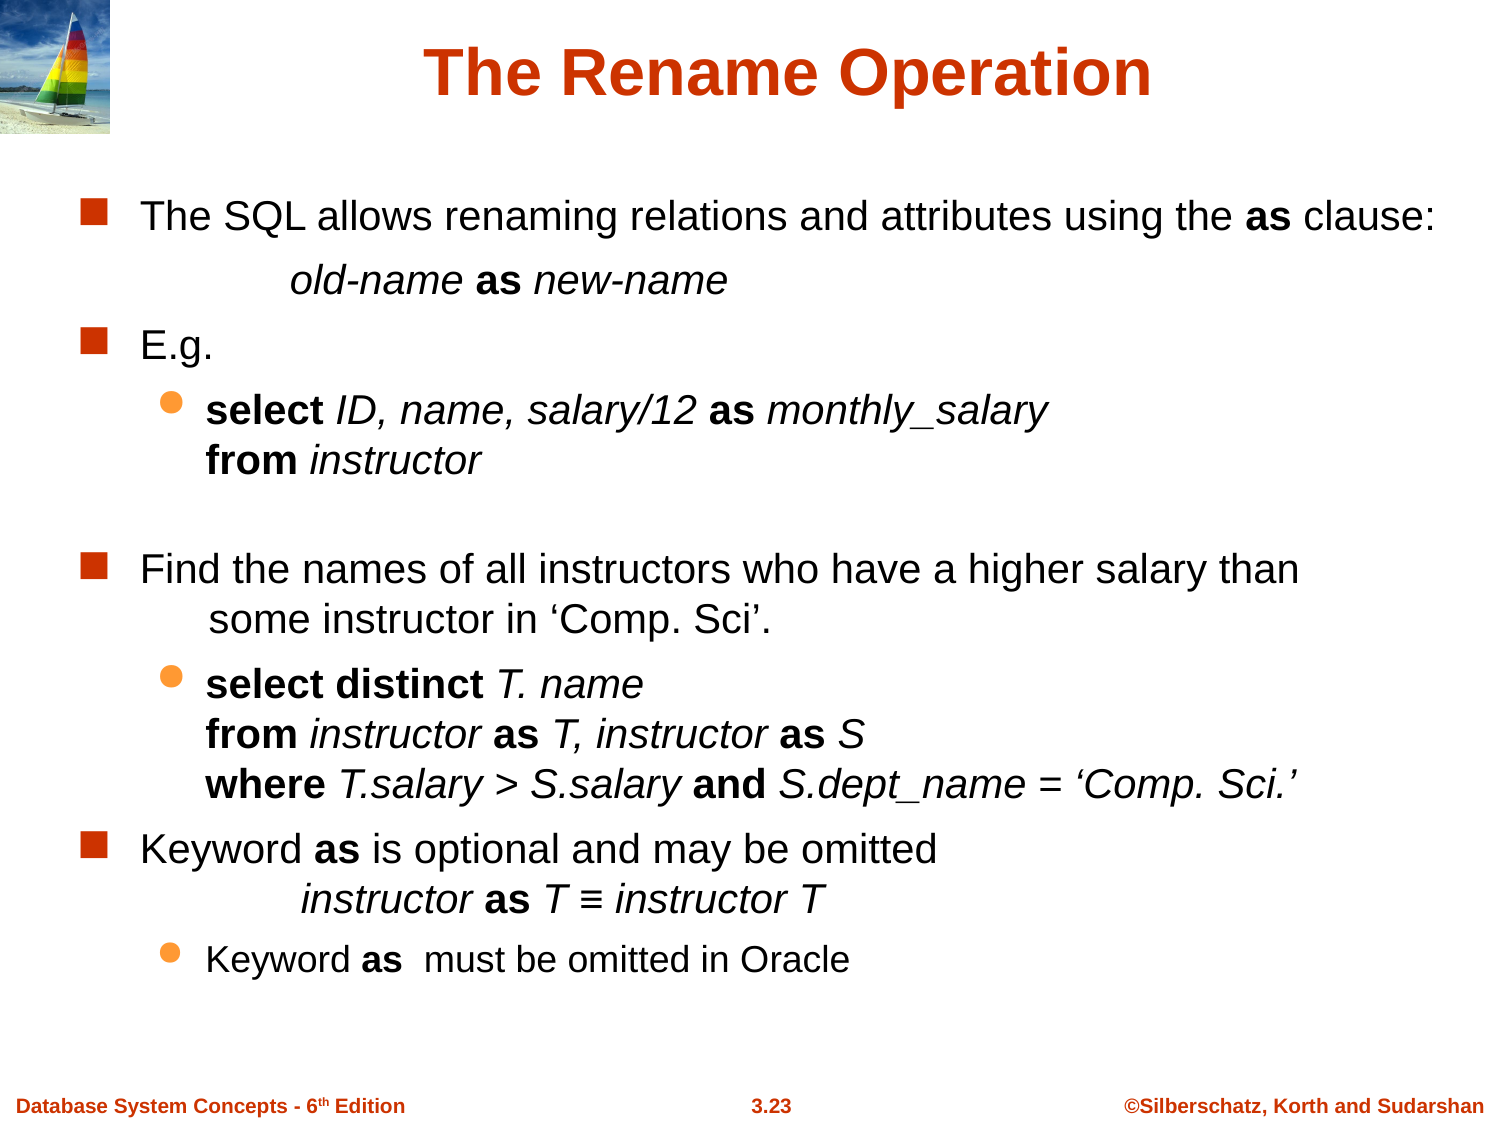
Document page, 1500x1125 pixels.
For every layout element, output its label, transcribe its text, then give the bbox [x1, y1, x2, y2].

list The SQL allows renaming relations and attributes using the as clause: old-name as new-name E.g. select ID, name, salary/12 as monthly_salary from instructor Find the names of all instructors who have a higher salary than some instructor in ‘Comp. Sci’. select distinct T. name from instructor as T, instructor as S where T.salary > S.salary and S.dept_name = ‘Comp. Sci.’ Keyword as is optional and may be omitted instructor as T ≡ instructor T Keyword as must be omitted in Oracle [68, 181, 1453, 1036]
picture [0, 0, 110, 134]
title The Rename Operation [126, 19, 1451, 120]
